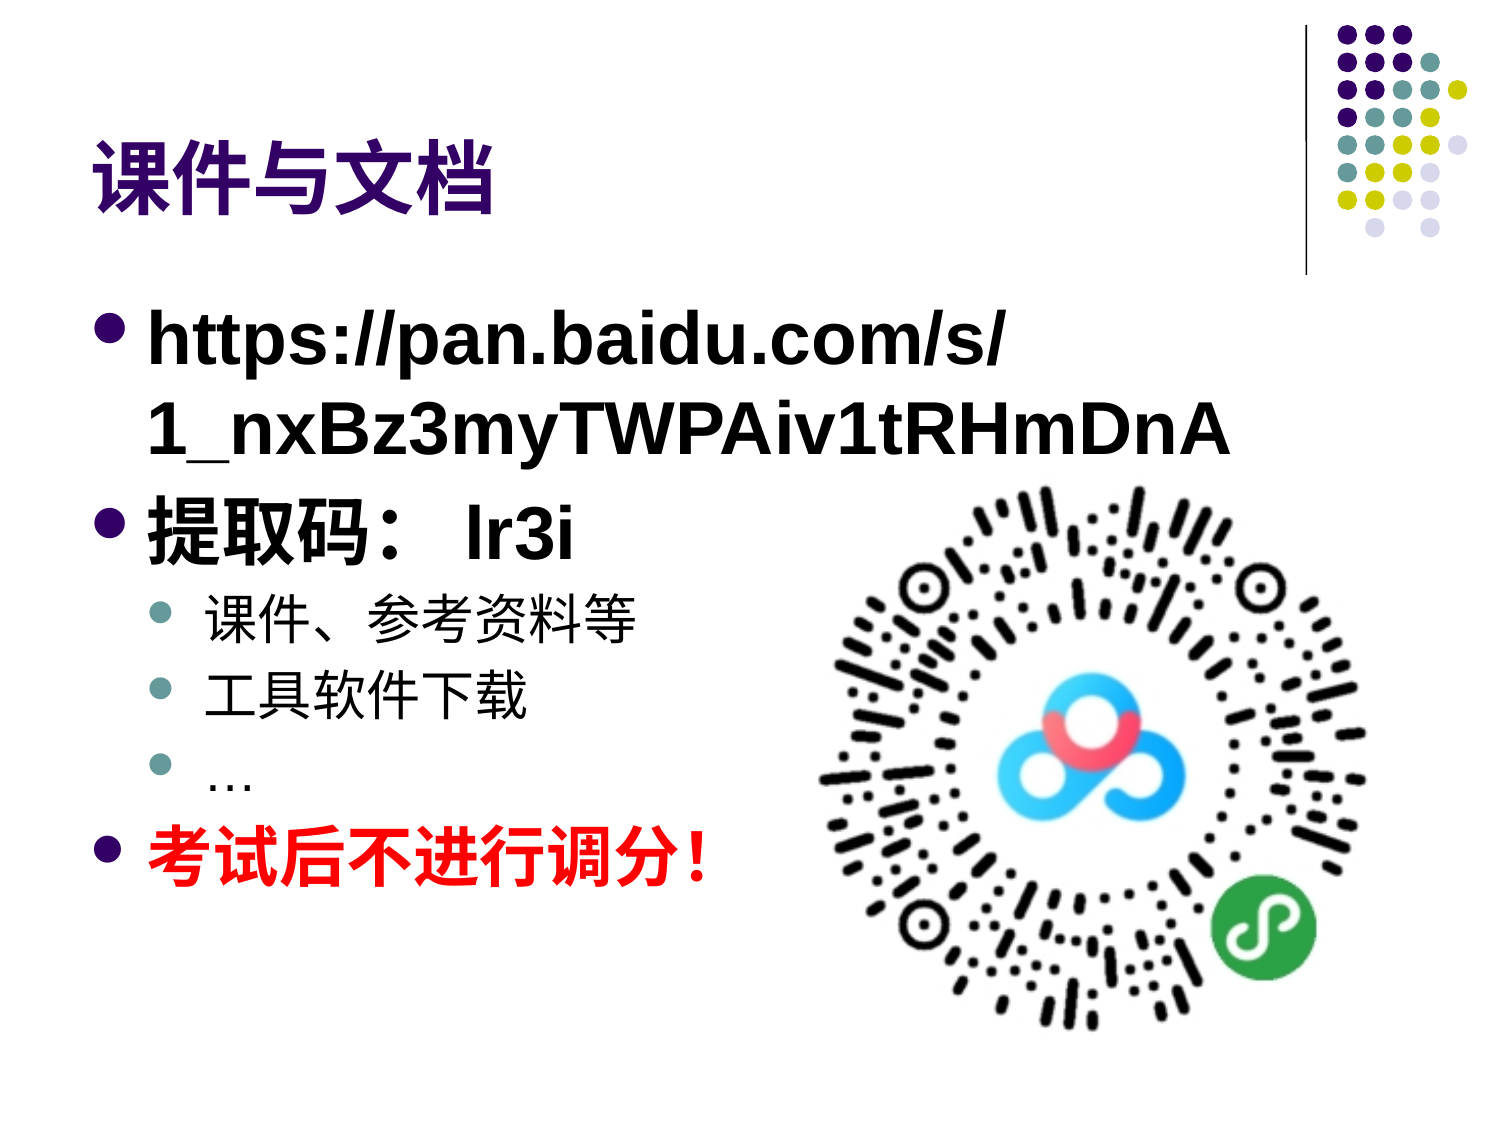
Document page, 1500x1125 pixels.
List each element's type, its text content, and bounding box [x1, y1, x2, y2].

list https://pan.baidu.com/s/1_nxBz3myTWPAiv1tRHmDnA 提取码：lr3i 课件、参考资料等 工具软件下载 … 考试后不进行调分！ [74, 281, 1426, 1006]
picture [806, 470, 1379, 1043]
title 课件与文档 [74, 19, 1313, 233]
